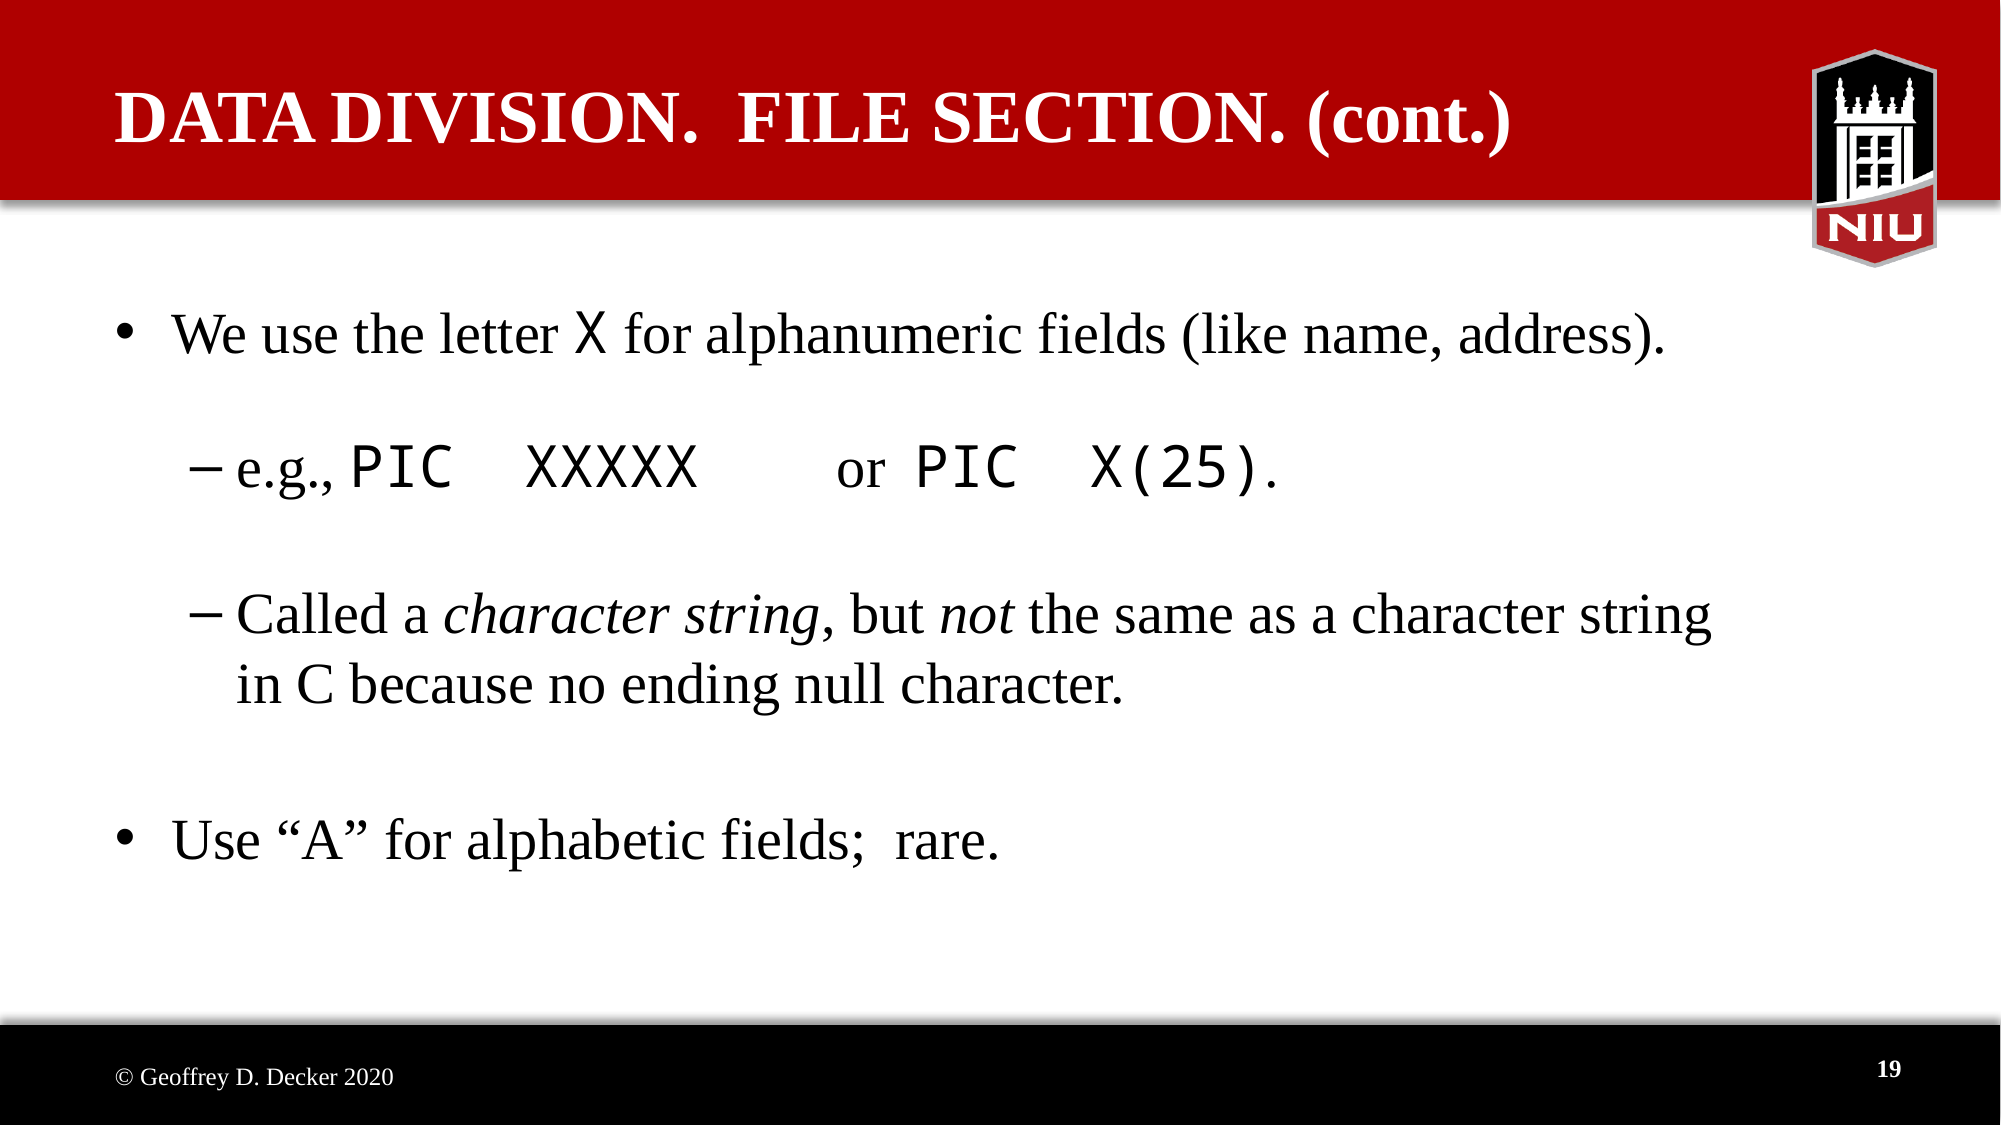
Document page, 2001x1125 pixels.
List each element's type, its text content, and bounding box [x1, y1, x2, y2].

title DATA DIVISION. FILE SECTION. (cont.) [99, 24, 1750, 200]
slide_number 19 [1616, 1037, 1917, 1098]
picture [1812, 49, 1937, 268]
footer © Geoffrey D. Decker 2020 [99, 1045, 734, 1105]
list We use the letter X for alphanumeric fields (like name, address). e.g., PIC XXXXX or PIC X(25). Called a character string, but not the same as a character string in C because no ending null character. Use “A” for alphabetic fields; rare. [99, 287, 1763, 988]
